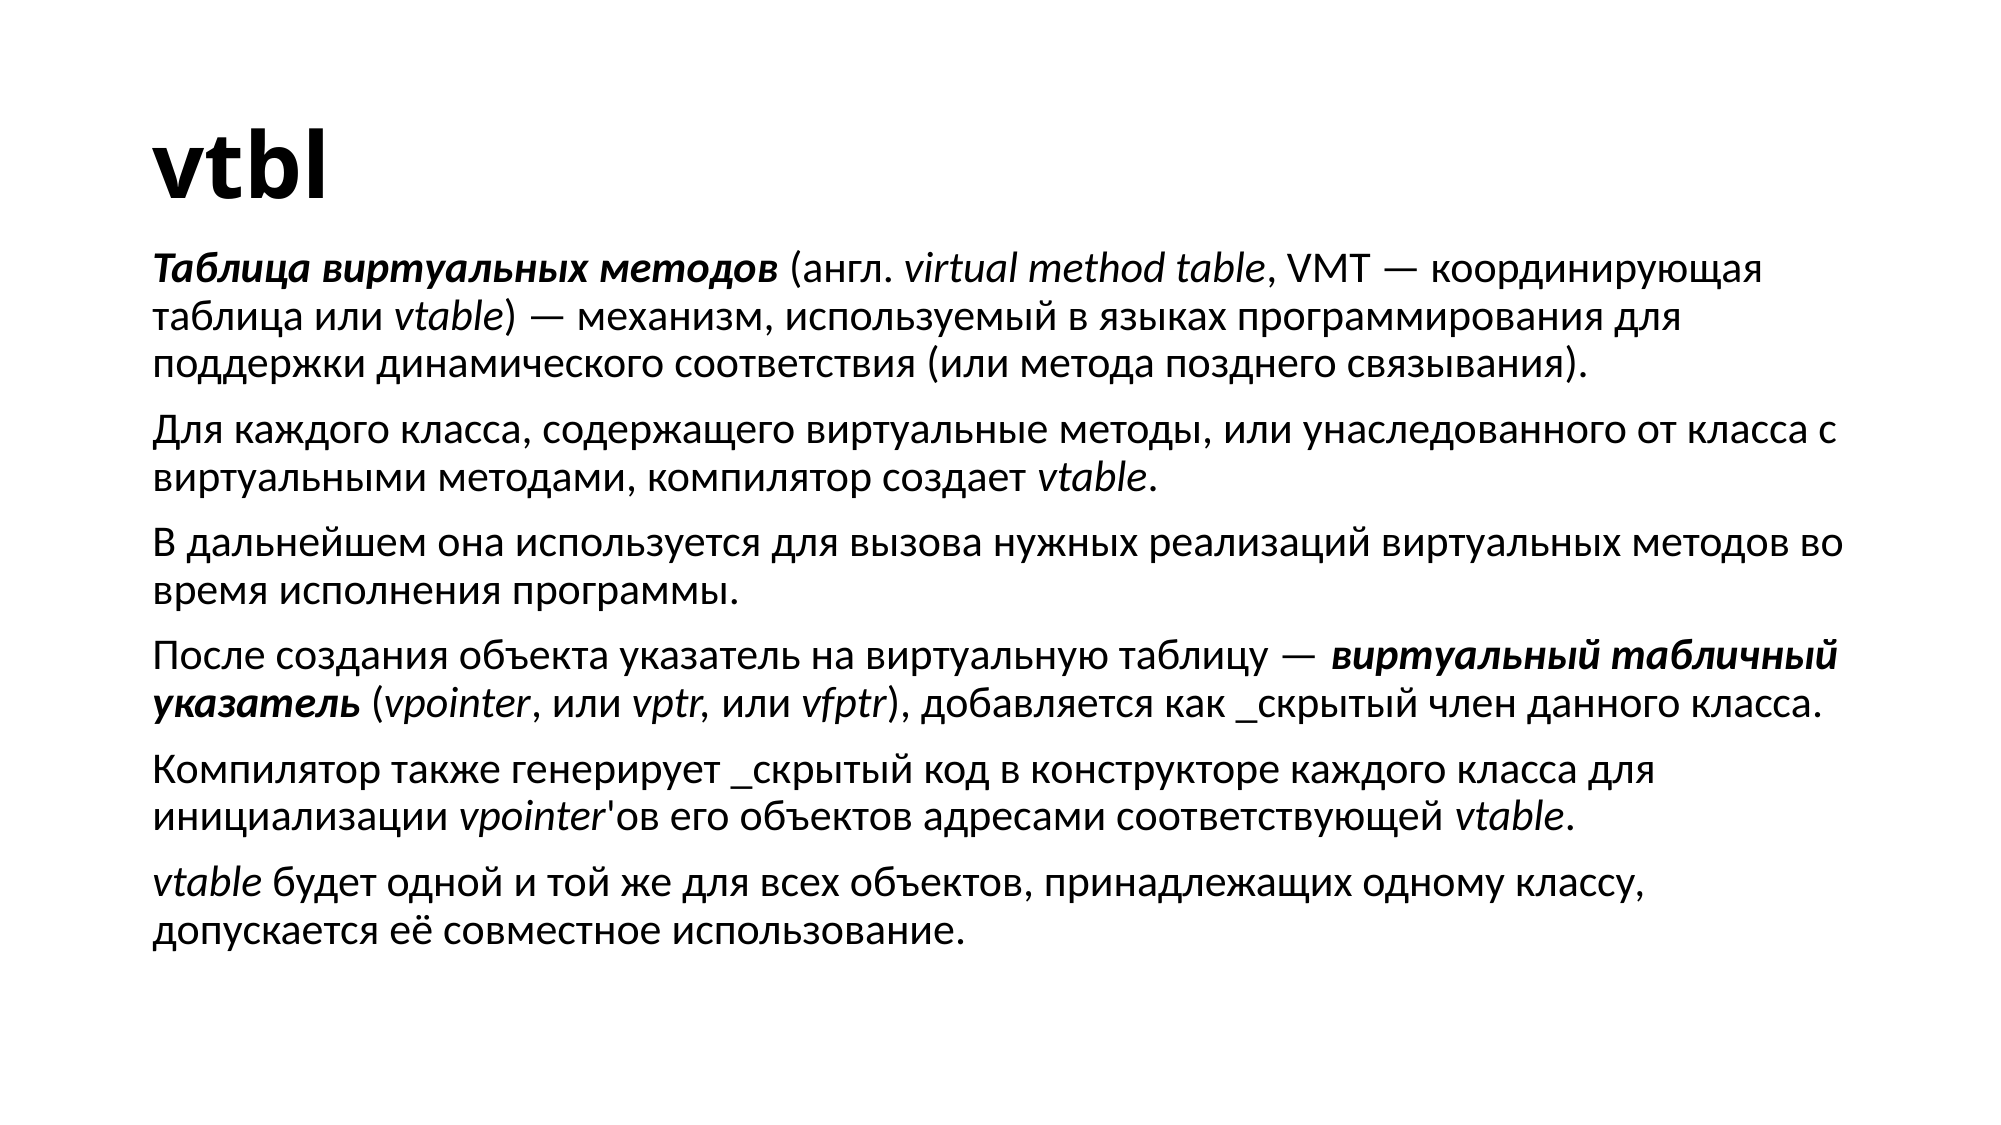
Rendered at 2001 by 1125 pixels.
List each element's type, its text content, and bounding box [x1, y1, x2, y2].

title vtbl [137, 59, 1863, 237]
list Таблица виртуальных методов (англ. virtual method table, VMT — координирующая таблица или vtable) — механизм, используемый в языках программирования для поддержки динамического соответствия (или метода позднего связывания). Для каждого класса, содержащего виртуальные методы, или унаследованного от класса с виртуальными методами, компилятор создает vtable. В дальнейшем она используется для вызова нужных реализаций виртуальных методов во время исполнения программы. После создания объекта указатель на виртуальную таблицу — виртуальный табличный указатель (vpointer, или vptr, или vfptr), добавляется как _скрытый член данного класса. Компилятор также генерирует _скрытый код в конструкторе каждого класса для инициализации vpointer'ов его объектов адресами соответствующей vtable. vtable будет одной и той же для всех объектов, принадлежащих одному классу, допускается её совместное использование. [137, 237, 1863, 1014]
